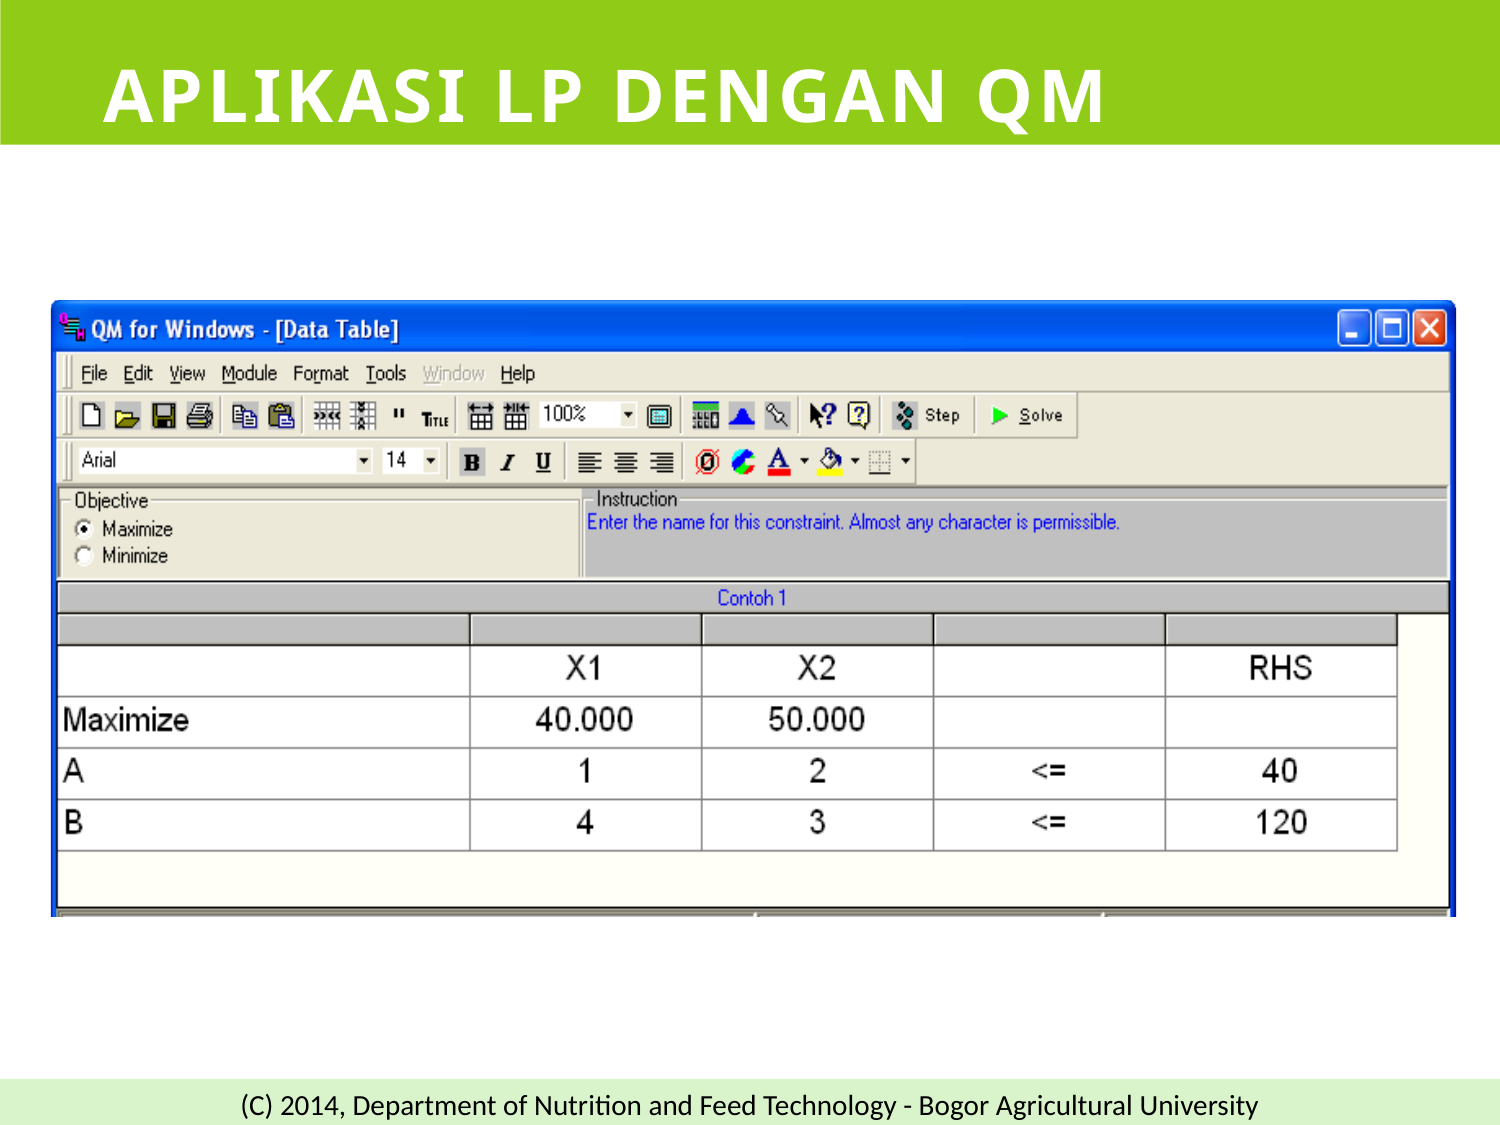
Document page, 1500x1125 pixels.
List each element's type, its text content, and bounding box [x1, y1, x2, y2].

picture [50, 299, 1457, 918]
title Aplikasi LP dengan QM [88, 19, 1247, 169]
